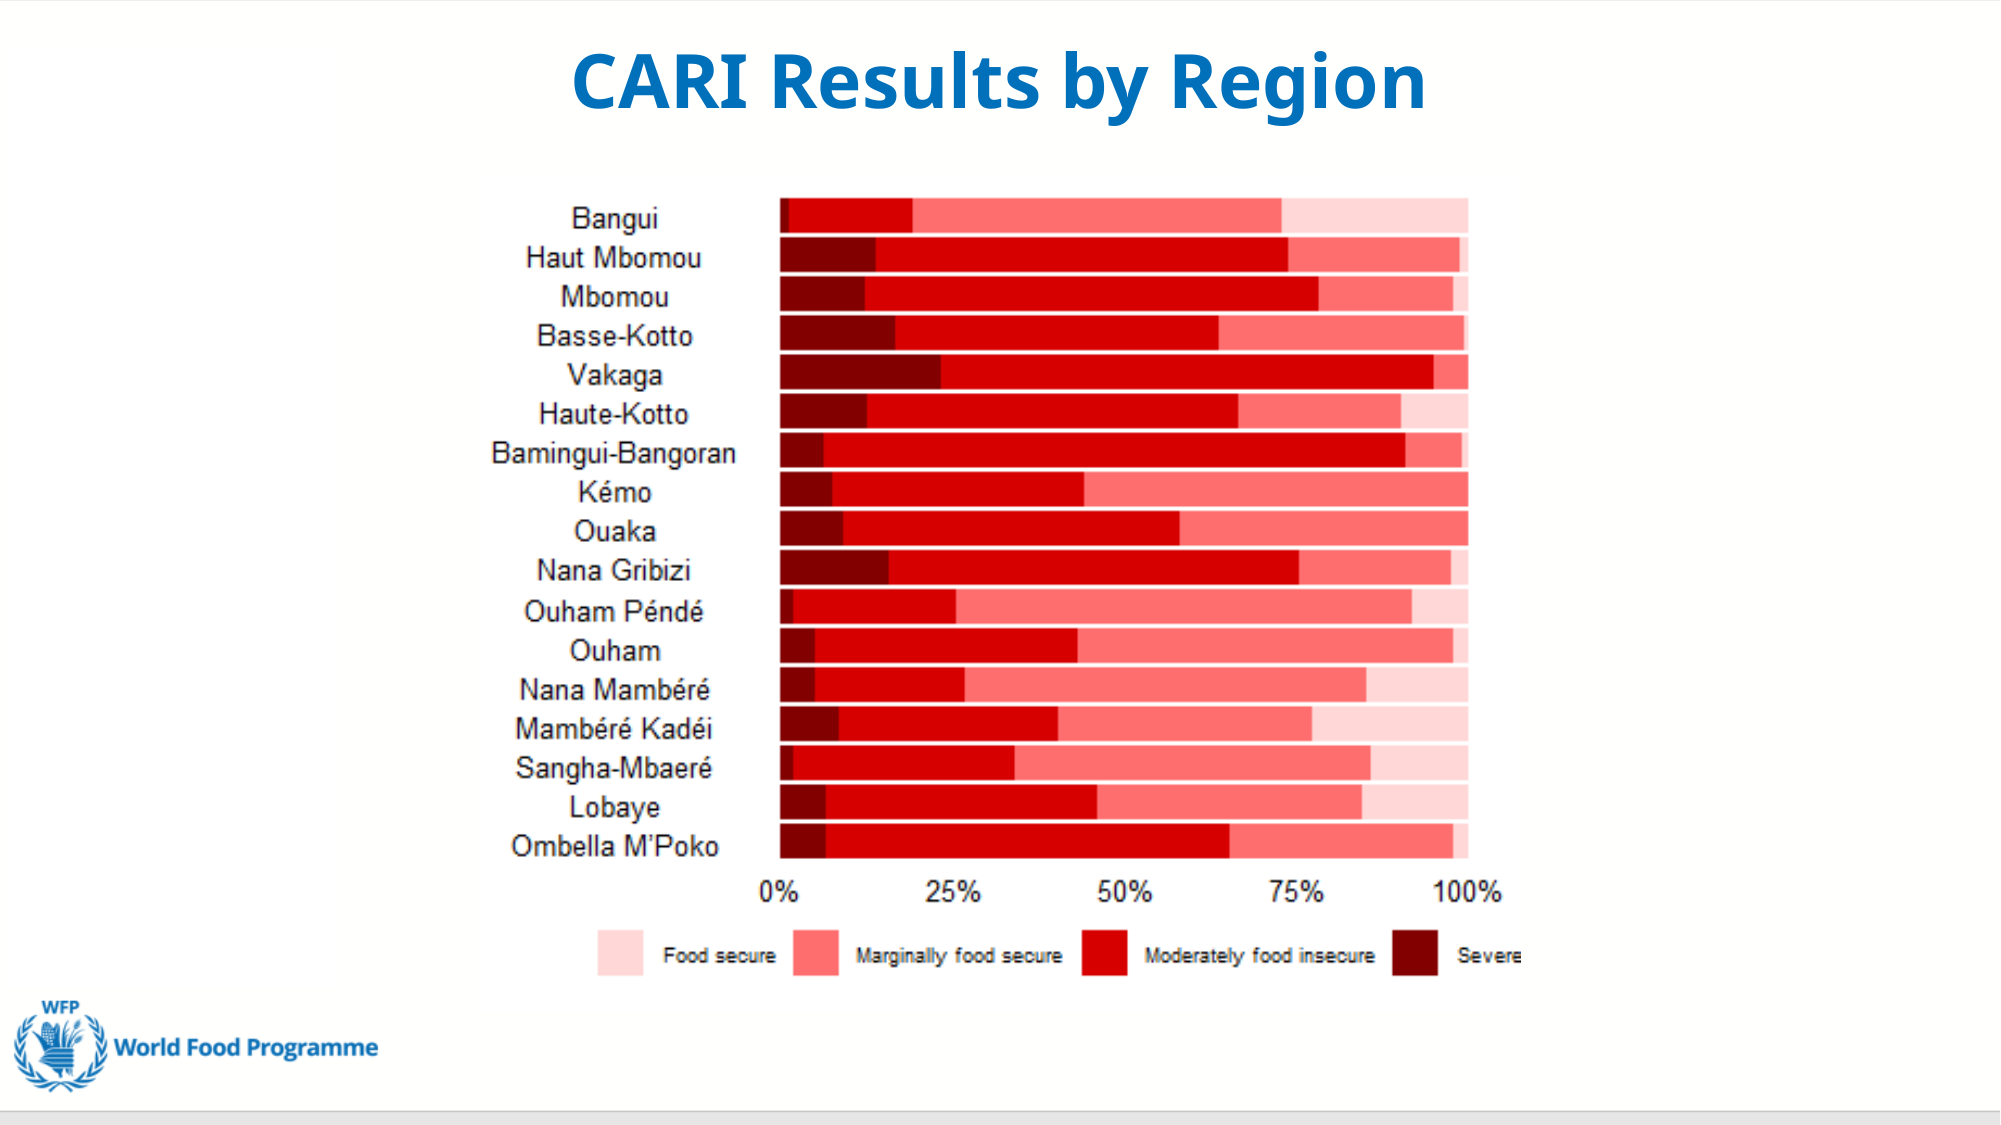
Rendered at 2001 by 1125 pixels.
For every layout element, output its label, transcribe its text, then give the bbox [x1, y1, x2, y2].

picture [0, 0, 2001, 1125]
title CARI Results by Region [42, 28, 1958, 141]
